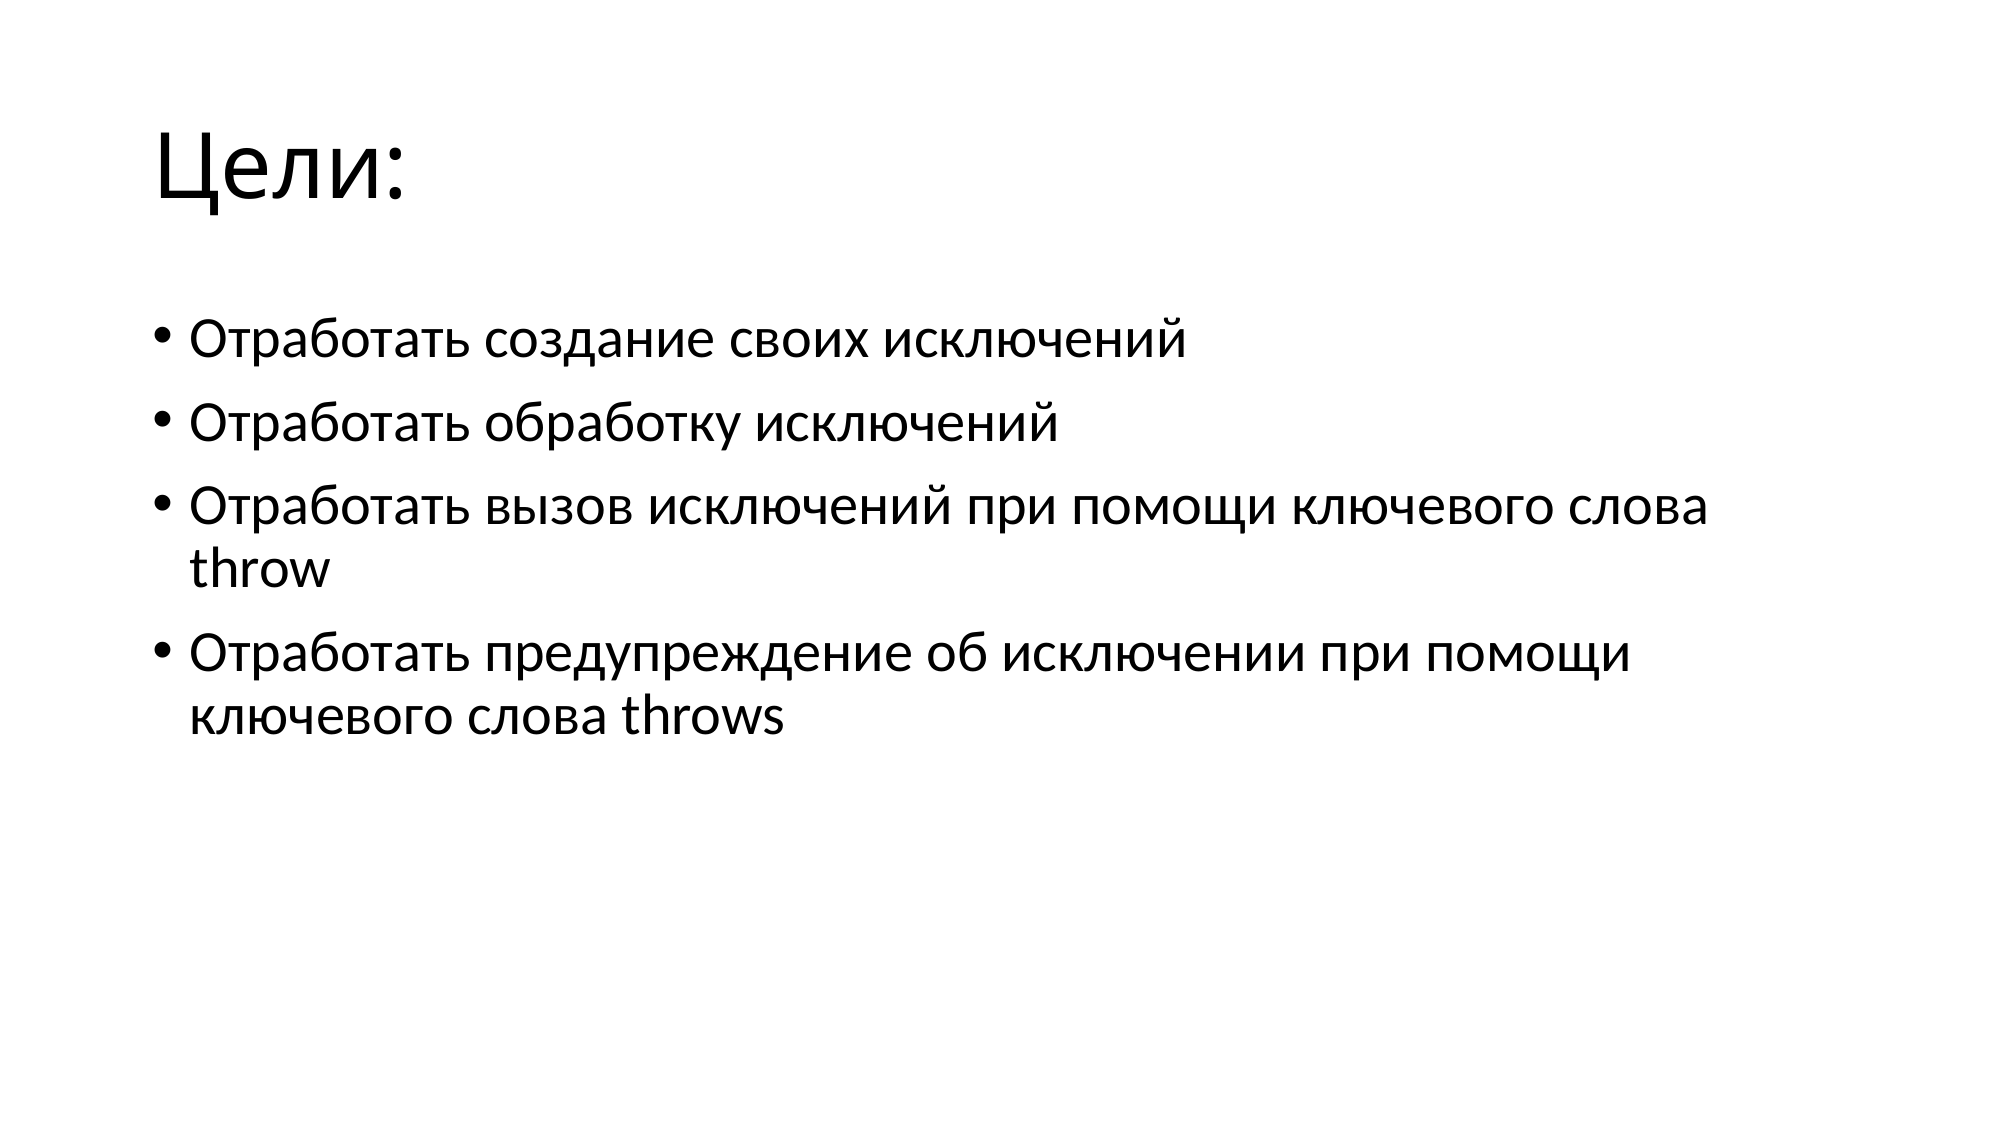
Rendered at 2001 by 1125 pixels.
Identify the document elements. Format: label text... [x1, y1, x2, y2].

title Цели: [137, 59, 1863, 278]
list Отработать создание своих исключений Отработать обработку исключений Отработать вызов исключений при помощи ключевого слова throw Отработать предупреждение об исключении при помощи ключевого слова throws [137, 299, 1863, 1014]
